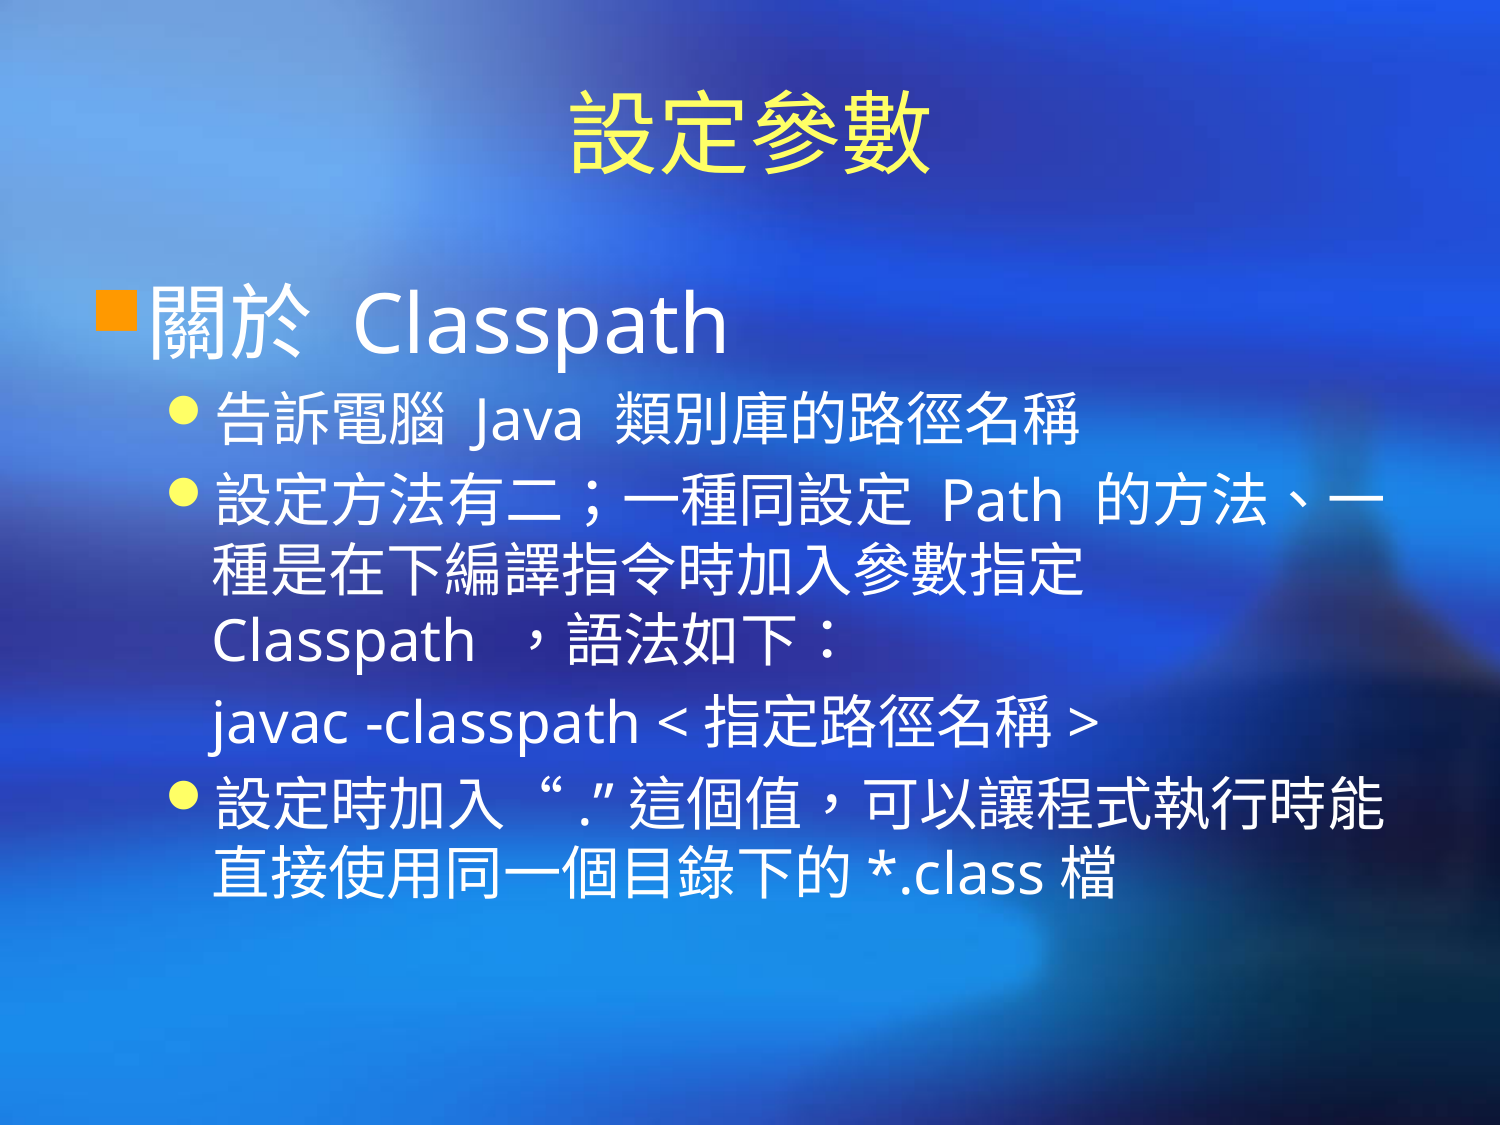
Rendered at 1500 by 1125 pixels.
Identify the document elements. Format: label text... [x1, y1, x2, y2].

picture [0, 0, 1500, 1125]
title 設定參數 [49, 37, 1451, 225]
list 關於 Classpath 告訴電腦 Java 類別庫的路徑名稱 設定方法有二；一種同設定 Path 的方法、一種是在下編譯指令時加入參數指定 Classpath ，語法如下： javac -classpath <指定路徑名稱> 設定時加入“.”這個值，可以讓程式執行時能直接使用同一個目錄下的*.class檔 [75, 262, 1425, 1035]
